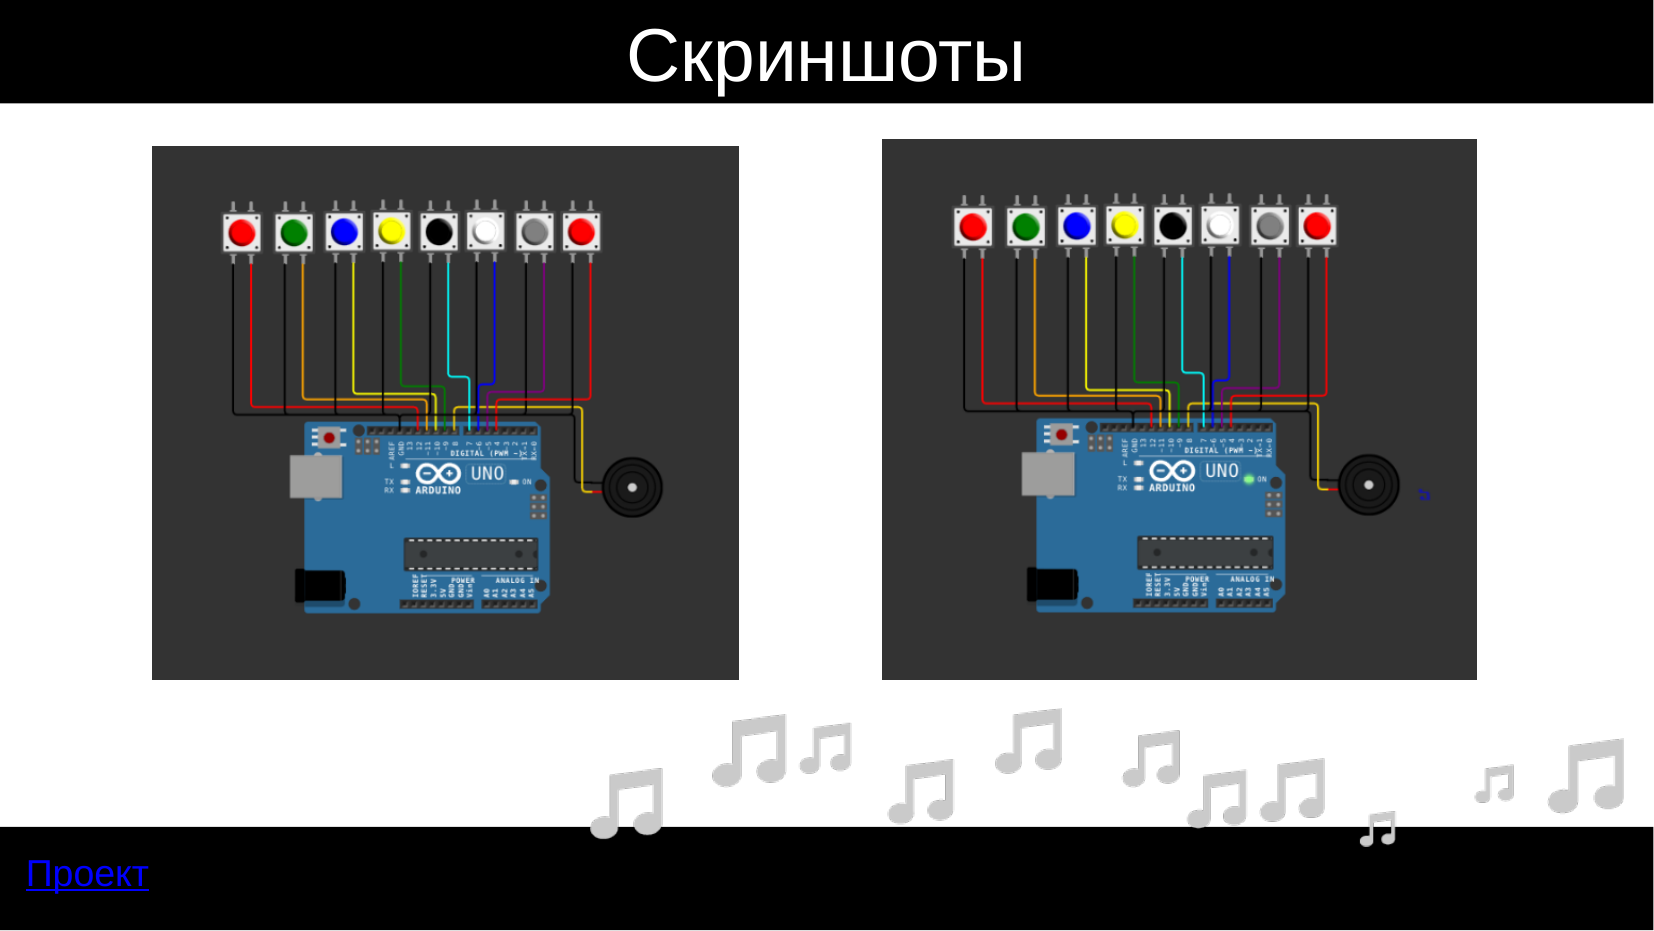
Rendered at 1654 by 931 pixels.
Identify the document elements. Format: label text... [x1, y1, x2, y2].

text_box Скриншоты [59, 6, 1595, 98]
picture [151, 145, 739, 680]
text_box Проект [11, 841, 218, 899]
picture [882, 139, 1477, 680]
